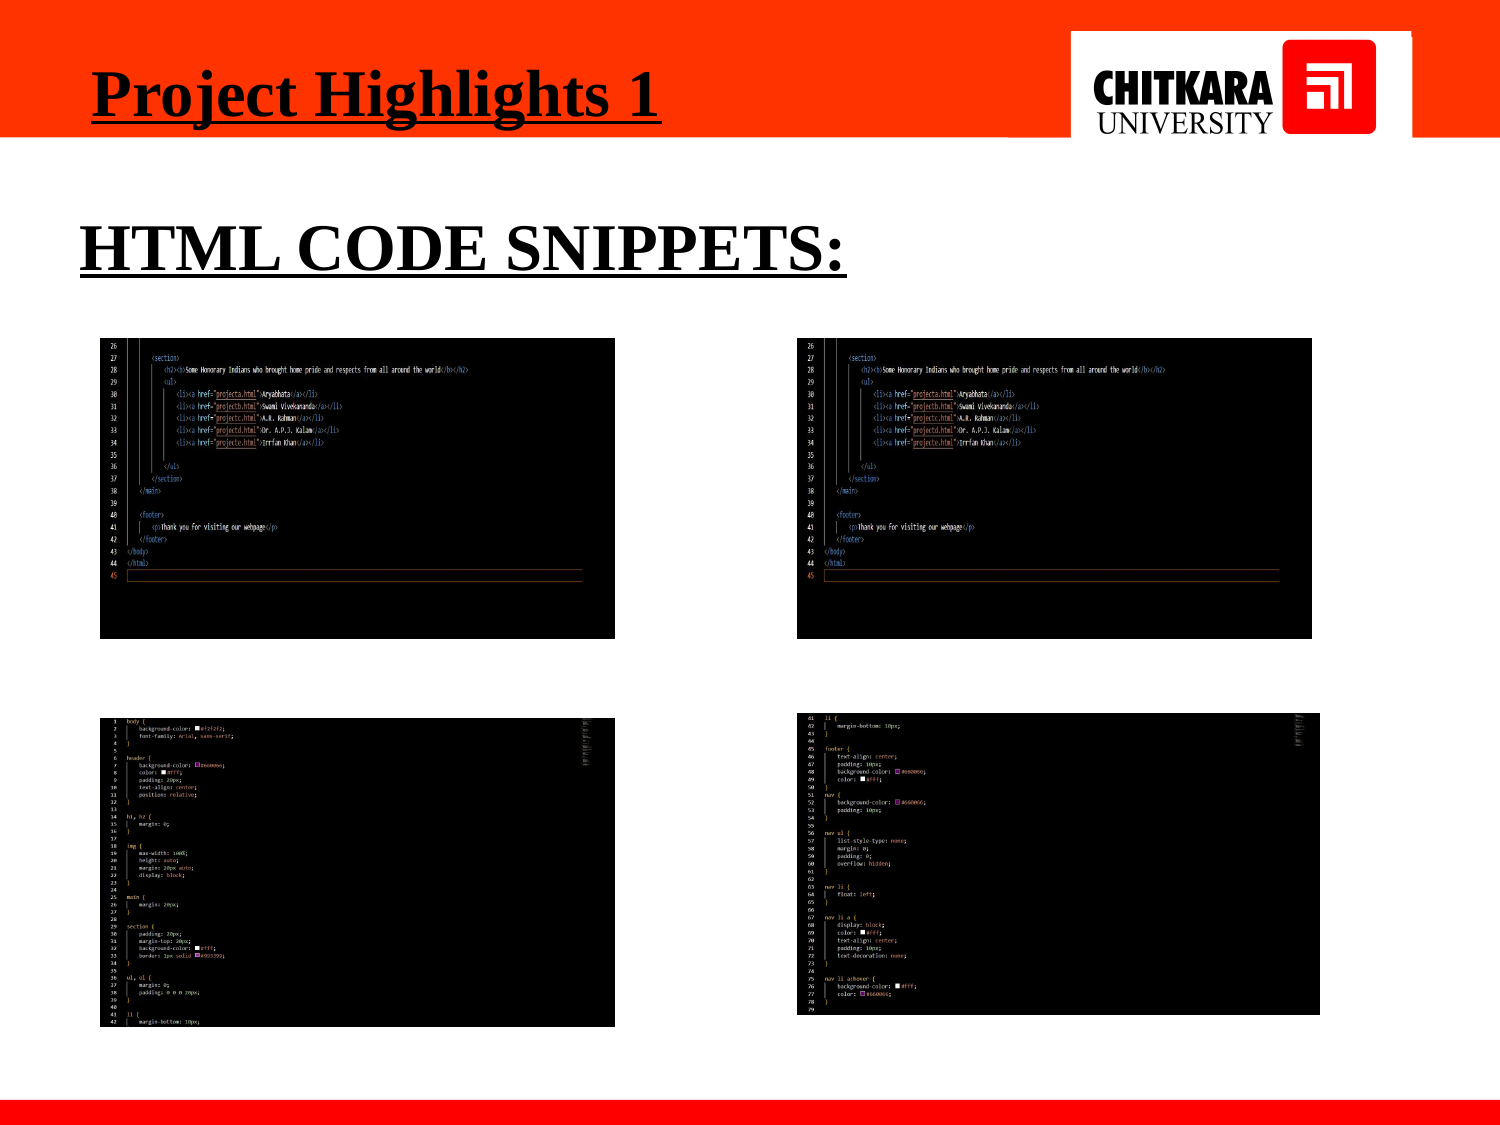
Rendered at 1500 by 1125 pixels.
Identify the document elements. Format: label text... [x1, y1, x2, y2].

picture [796, 713, 1320, 1016]
text_box Project Highlights 1 [76, 42, 963, 138]
picture [1074, 37, 1391, 138]
picture [796, 337, 1312, 639]
picture [100, 718, 615, 1027]
picture [100, 337, 615, 639]
text_box HTML CODE SNIPPETS: [64, 196, 1402, 291]
